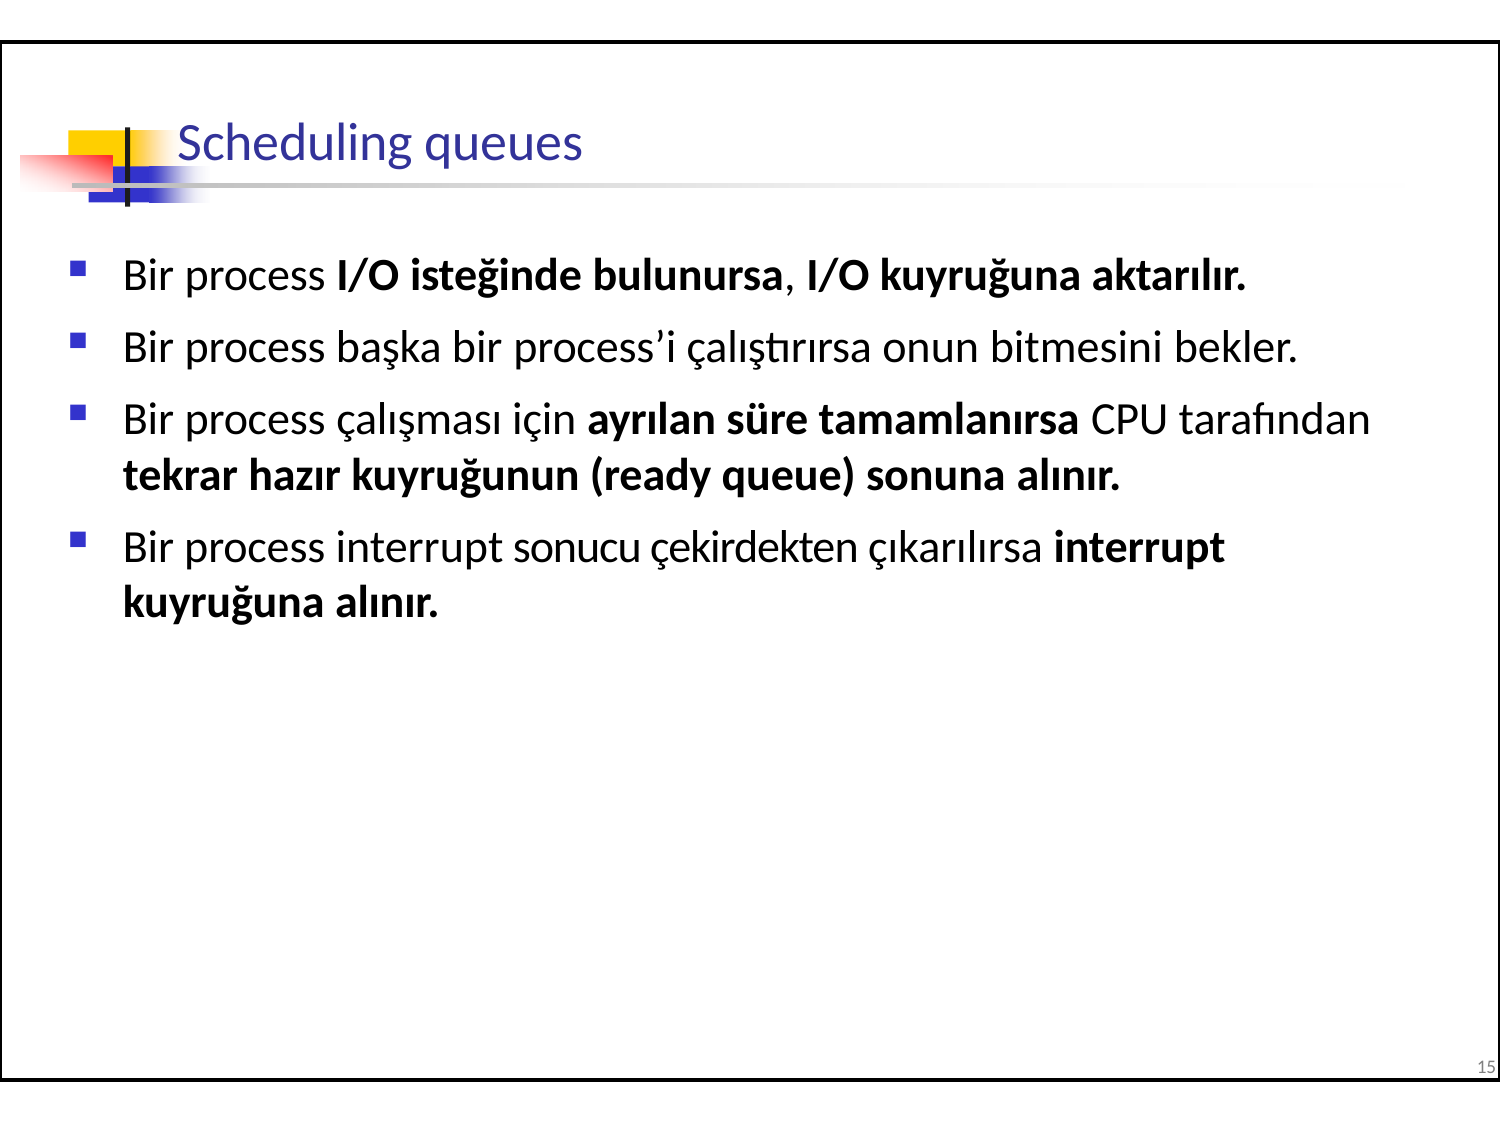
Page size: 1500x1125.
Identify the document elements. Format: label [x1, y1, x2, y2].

text_box [0, 42, 1500, 1081]
text_box [20, 126, 1423, 207]
